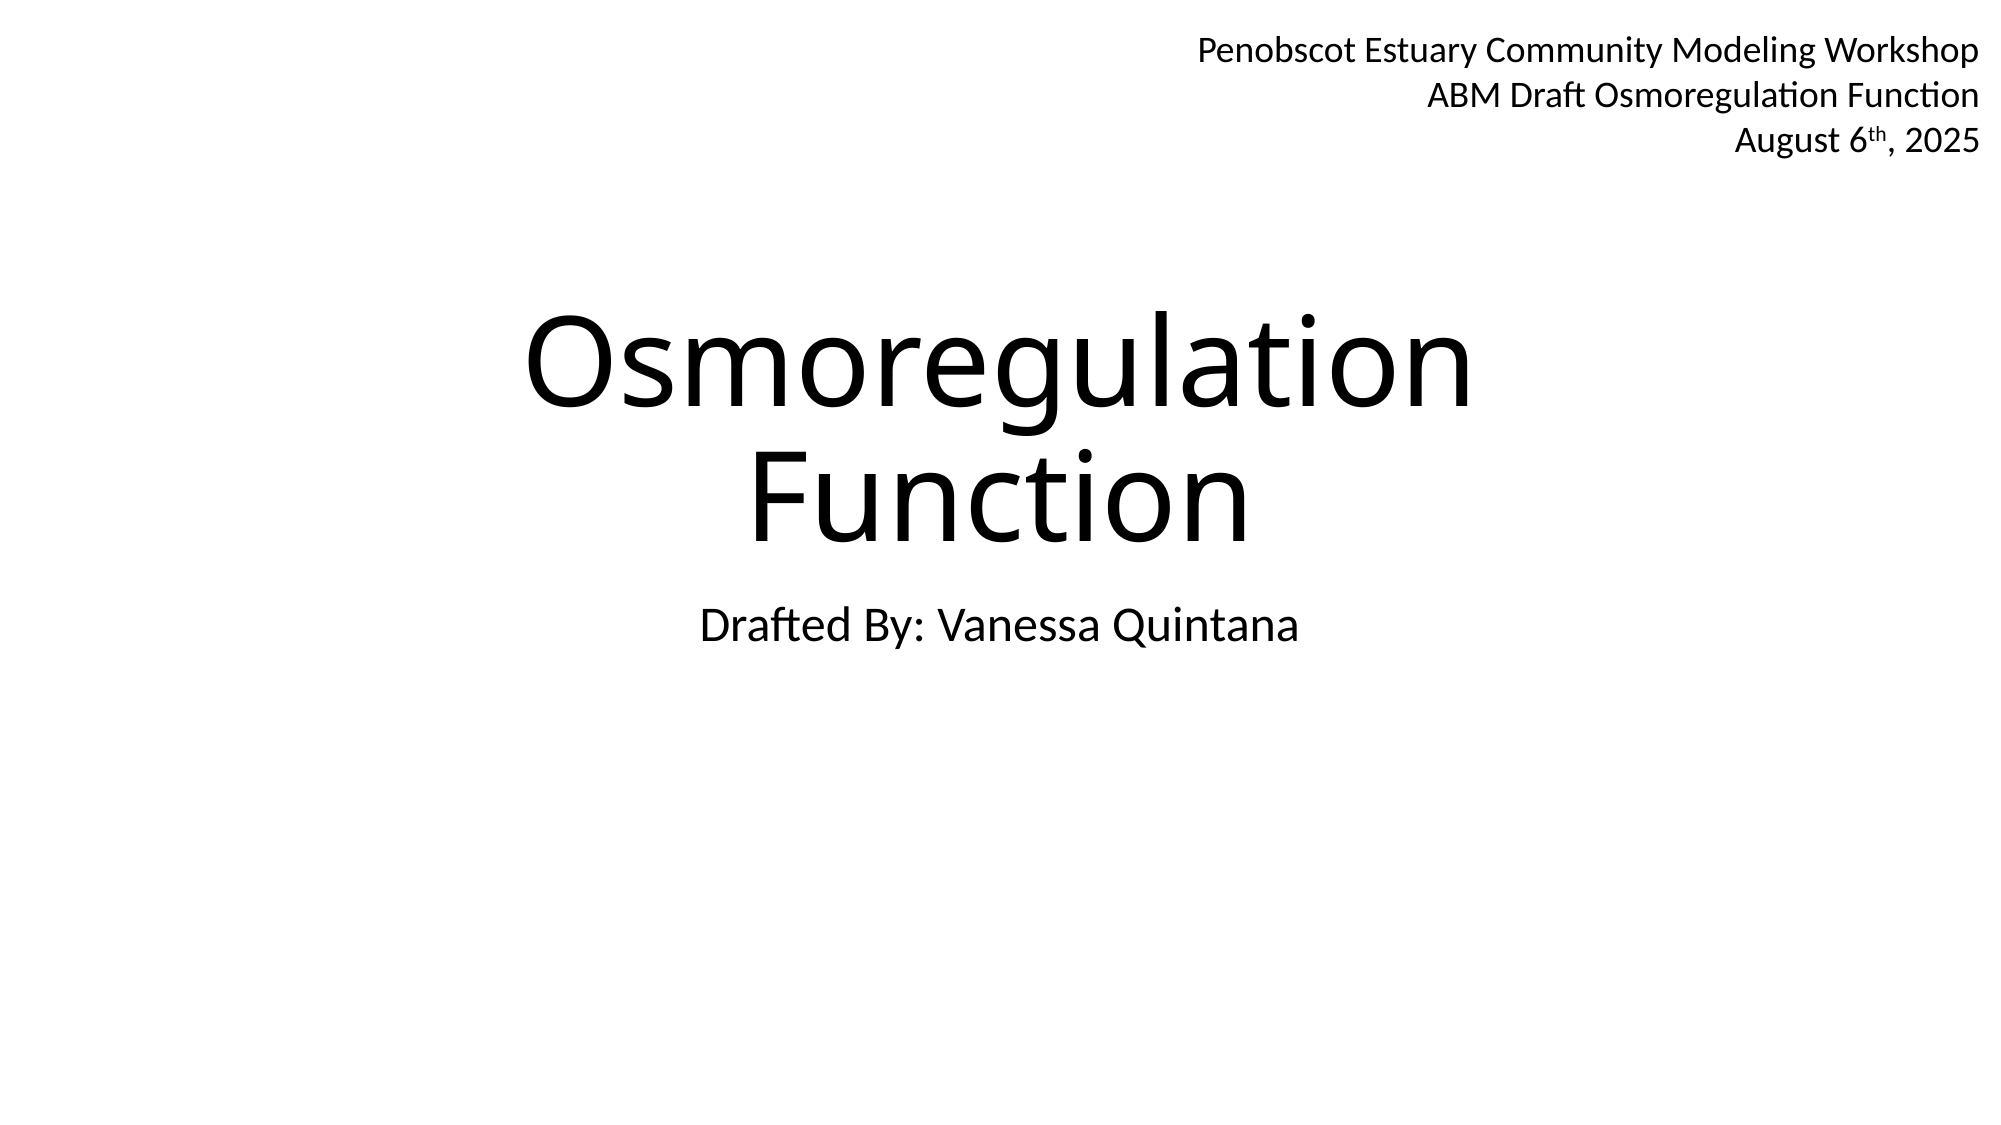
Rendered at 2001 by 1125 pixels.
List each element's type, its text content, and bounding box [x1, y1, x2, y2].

title Osmoregulation Function [249, 184, 1750, 576]
text_box Penobscot Estuary Community Modeling Workshop ABM Draft Osmoregulation Function August 6th, 2025 [1132, 17, 1996, 168]
subtitle Drafted By: Vanessa Quintana [249, 590, 1750, 863]
